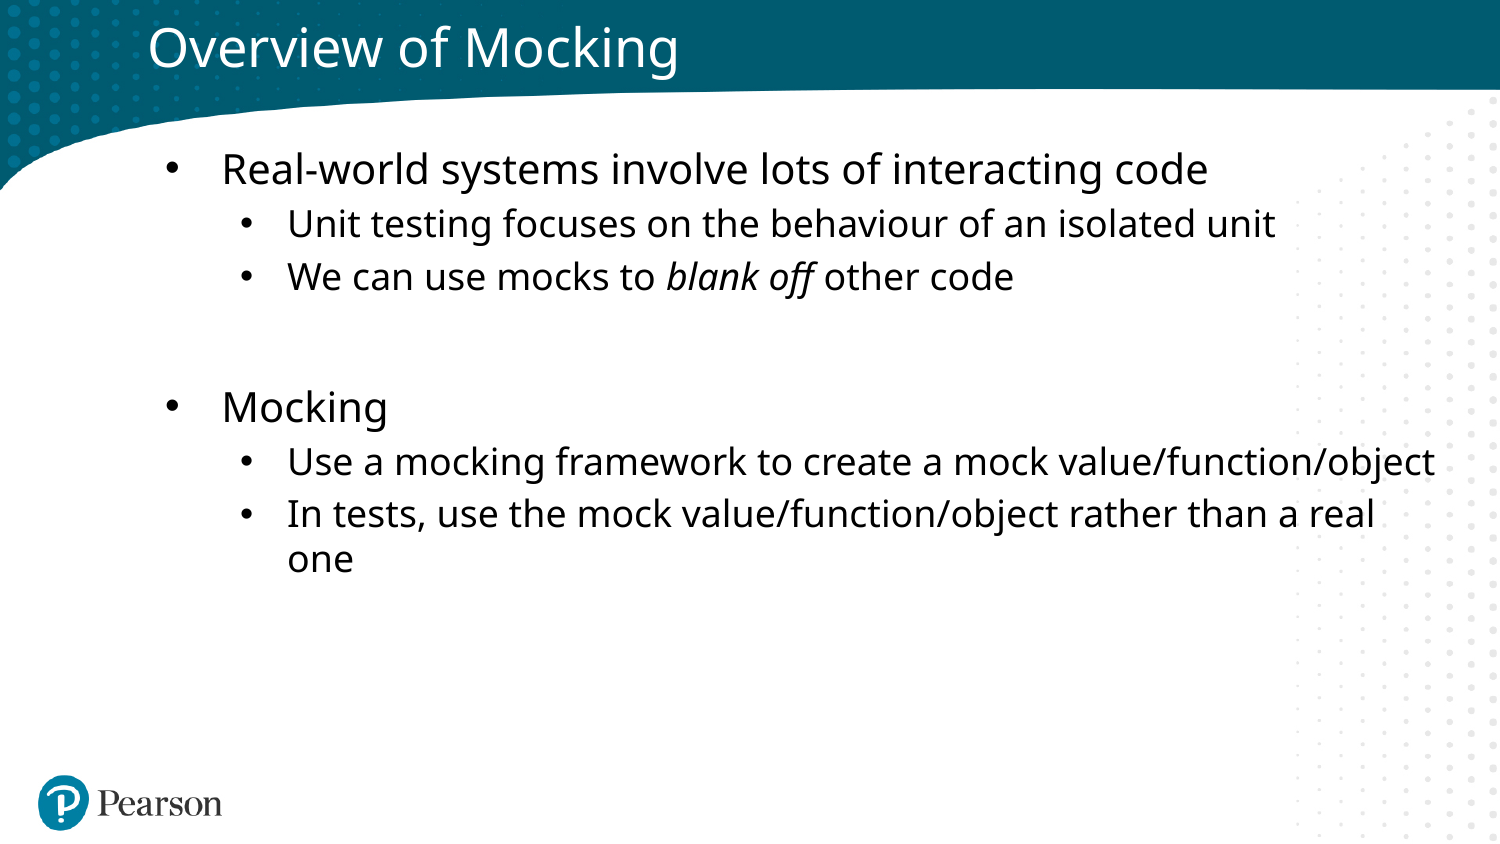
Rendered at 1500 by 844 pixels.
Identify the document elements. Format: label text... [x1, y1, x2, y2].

picture [0, 90, 1500, 844]
list Real-world systems involve lots of interacting code Unit testing focuses on the behaviour of an isolated unit We can use mocks to blank off other code Mocking Use a mocking framework to create a mock value/function/object In tests, use the mock value/function/object rather than a real one [150, 135, 1467, 785]
title Overview of Mocking [132, 6, 1371, 98]
